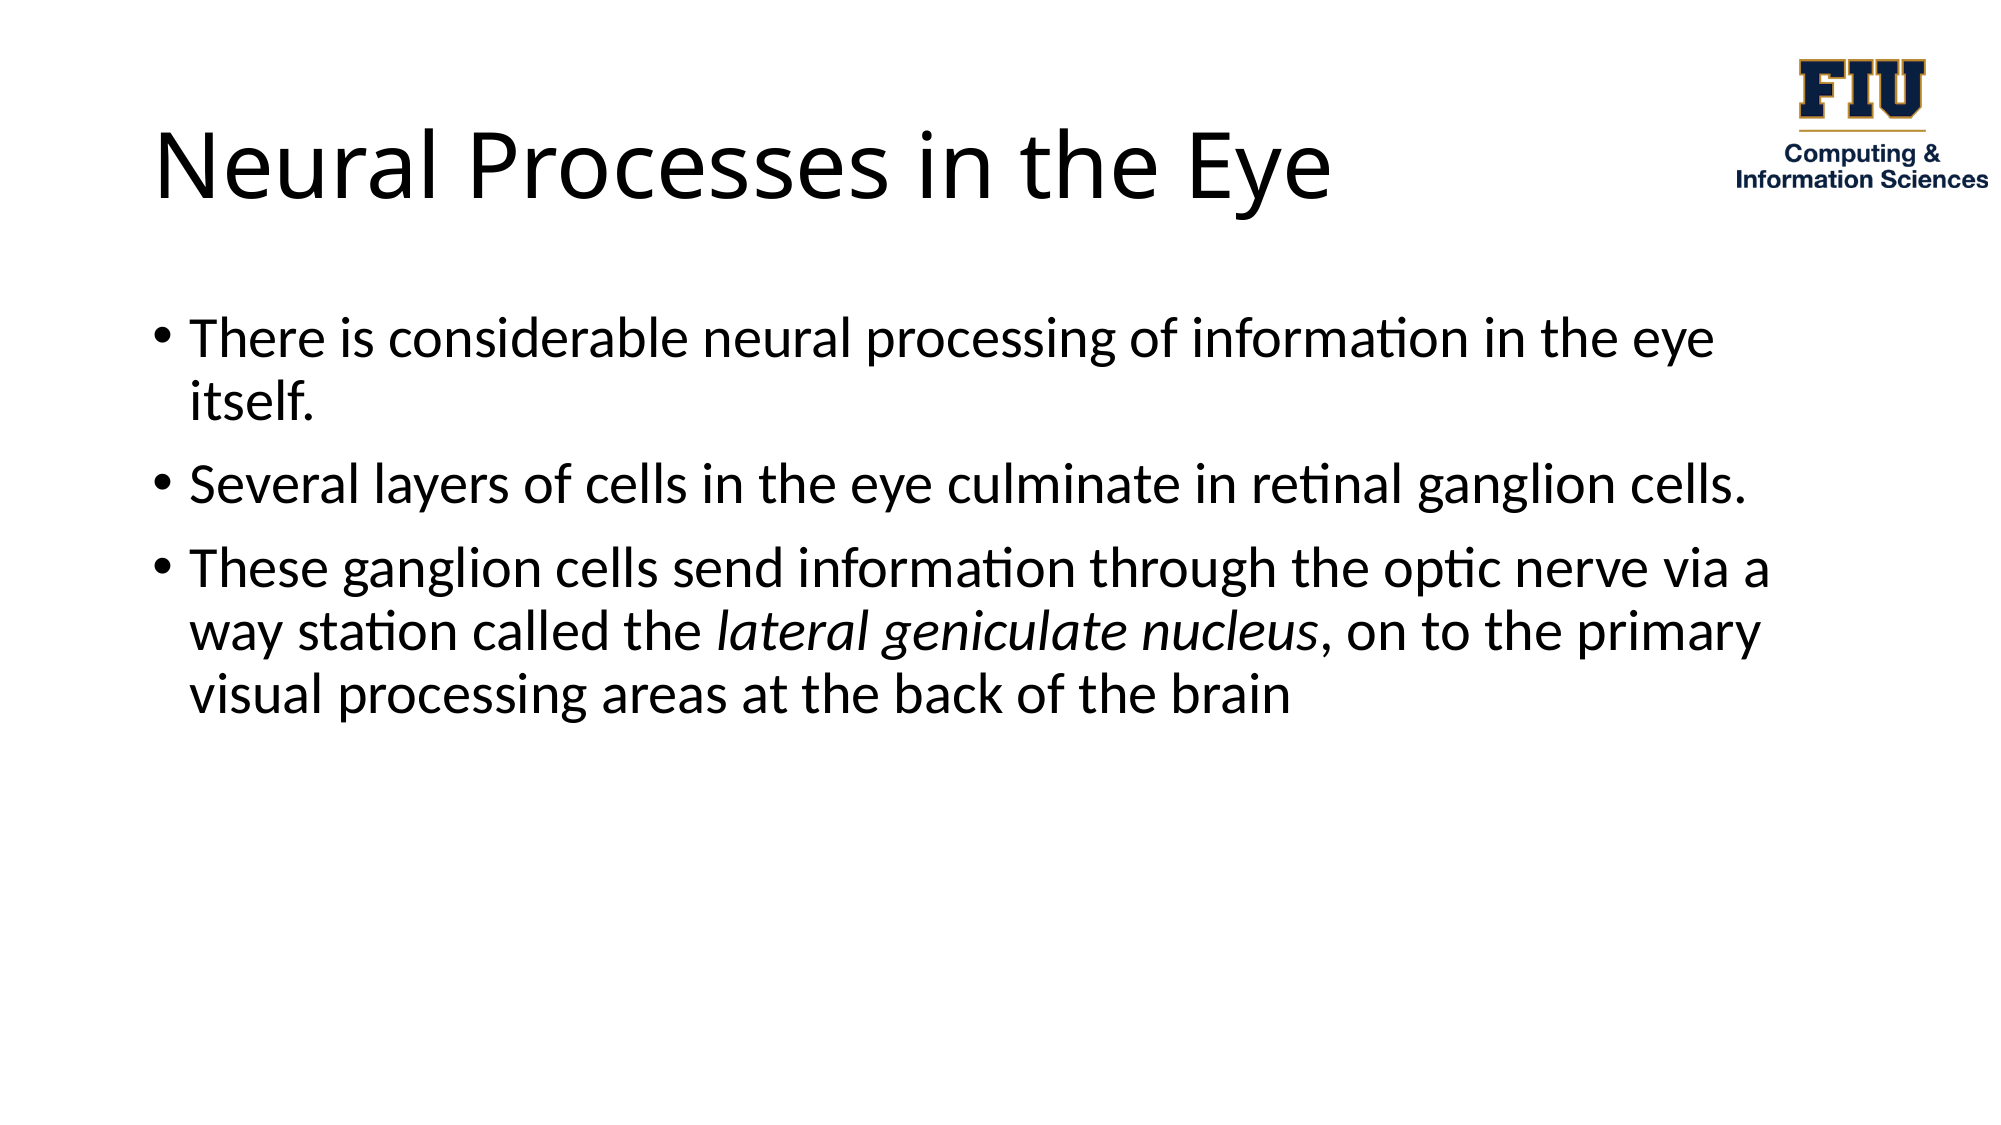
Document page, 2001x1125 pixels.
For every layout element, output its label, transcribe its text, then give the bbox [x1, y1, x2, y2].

title Neural Processes in the Eye [137, 59, 1863, 278]
picture [1863, 59, 1988, 188]
list There is considerable neural processing of information in the eye itself. Several layers of cells in the eye culminate in retinal ganglion cells. These ganglion cells send information through the optic nerve via a way station called the lateral geniculate nucleus, on to the primary visual processing areas at the back of the brain [137, 299, 1863, 1014]
